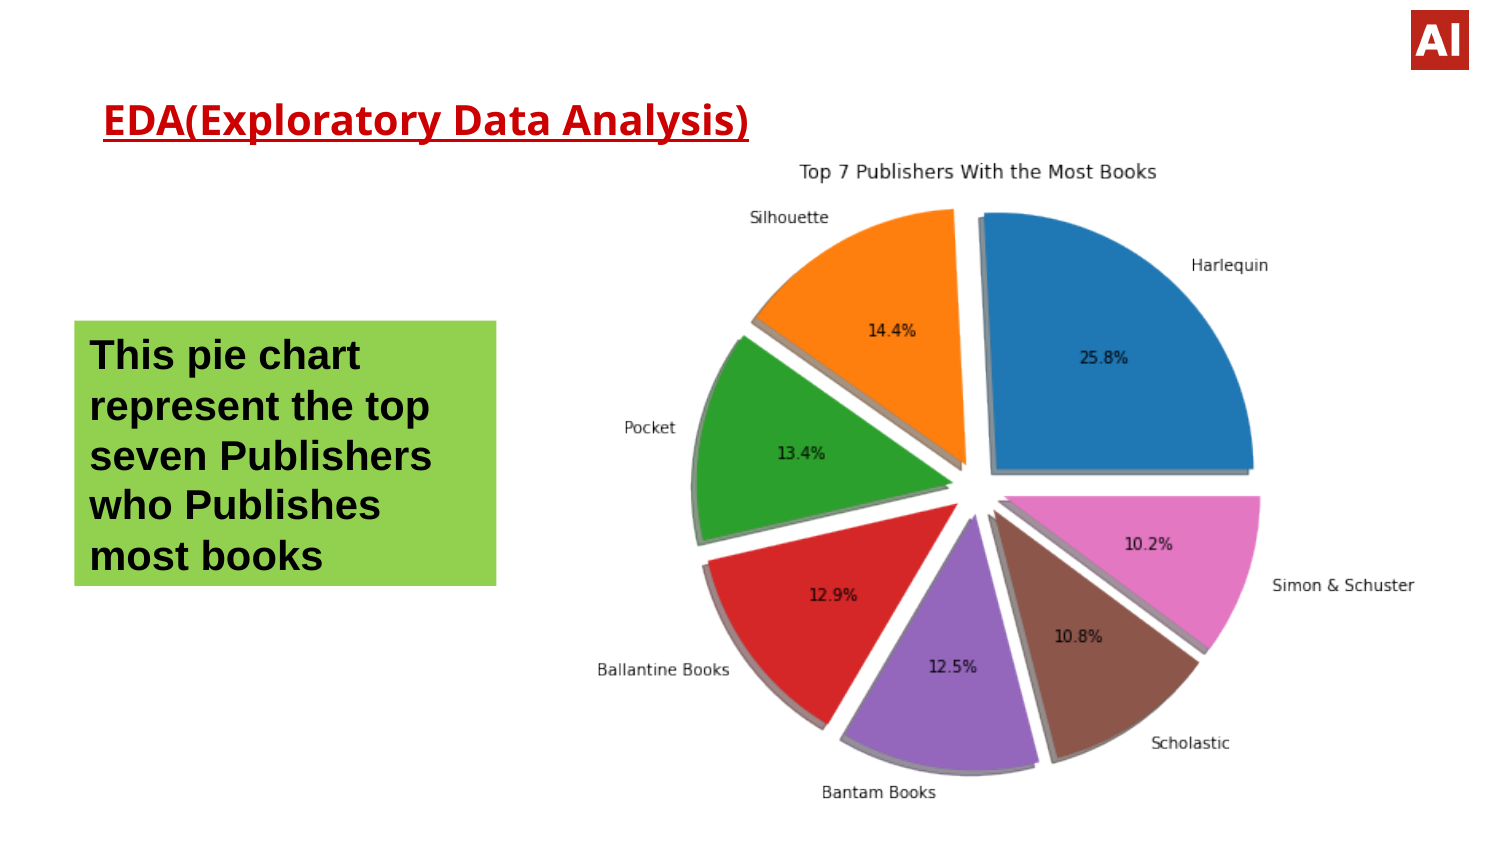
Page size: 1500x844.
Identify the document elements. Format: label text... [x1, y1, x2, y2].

picture [1411, 10, 1469, 70]
text_box This pie chart represent the top seven Publishers who Publishes most books [74, 320, 497, 586]
text_box EDA(Exploratory Data Analysis) [87, 86, 905, 152]
picture [585, 151, 1424, 813]
